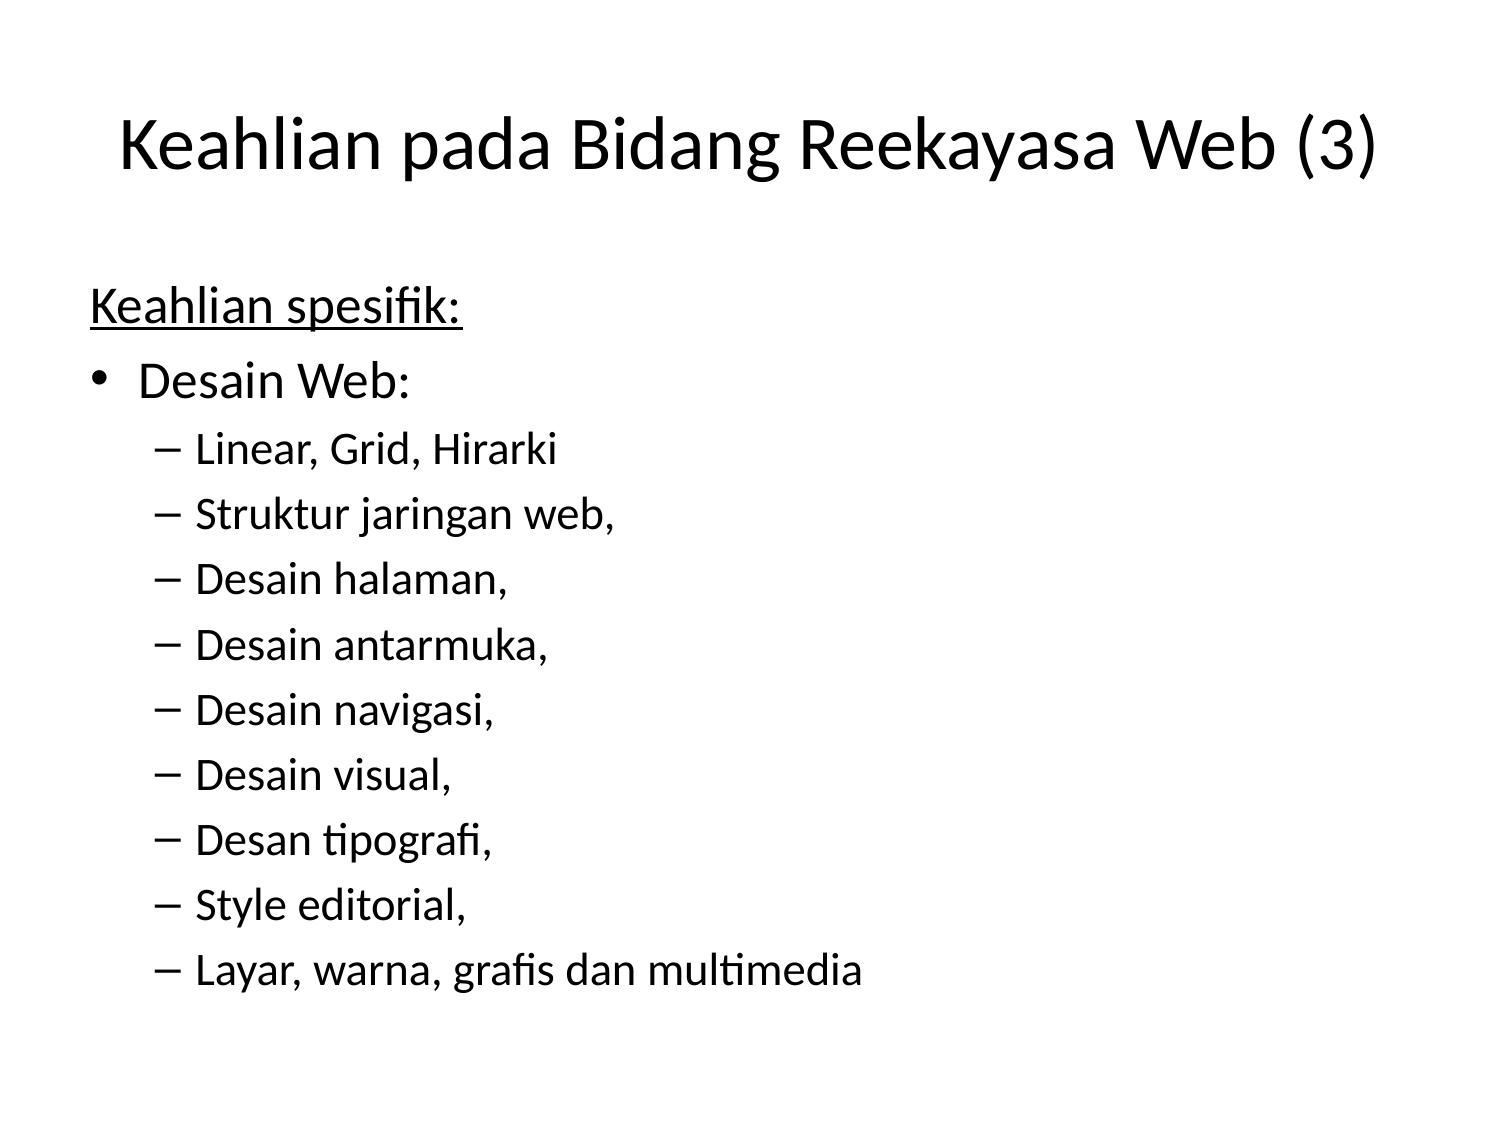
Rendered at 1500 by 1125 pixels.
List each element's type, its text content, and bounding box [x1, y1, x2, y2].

list Keahlian spesifik: Desain Web: Linear, Grid, Hirarki Struktur jaringan web, Desain halaman, Desain antarmuka, Desain navigasi, Desain visual, Desan tipografi, Style editorial, Layar, warna, grafis dan multimedia [75, 262, 1425, 1005]
title Keahlian pada Bidang Reekayasa Web (3) [75, 45, 1425, 233]
